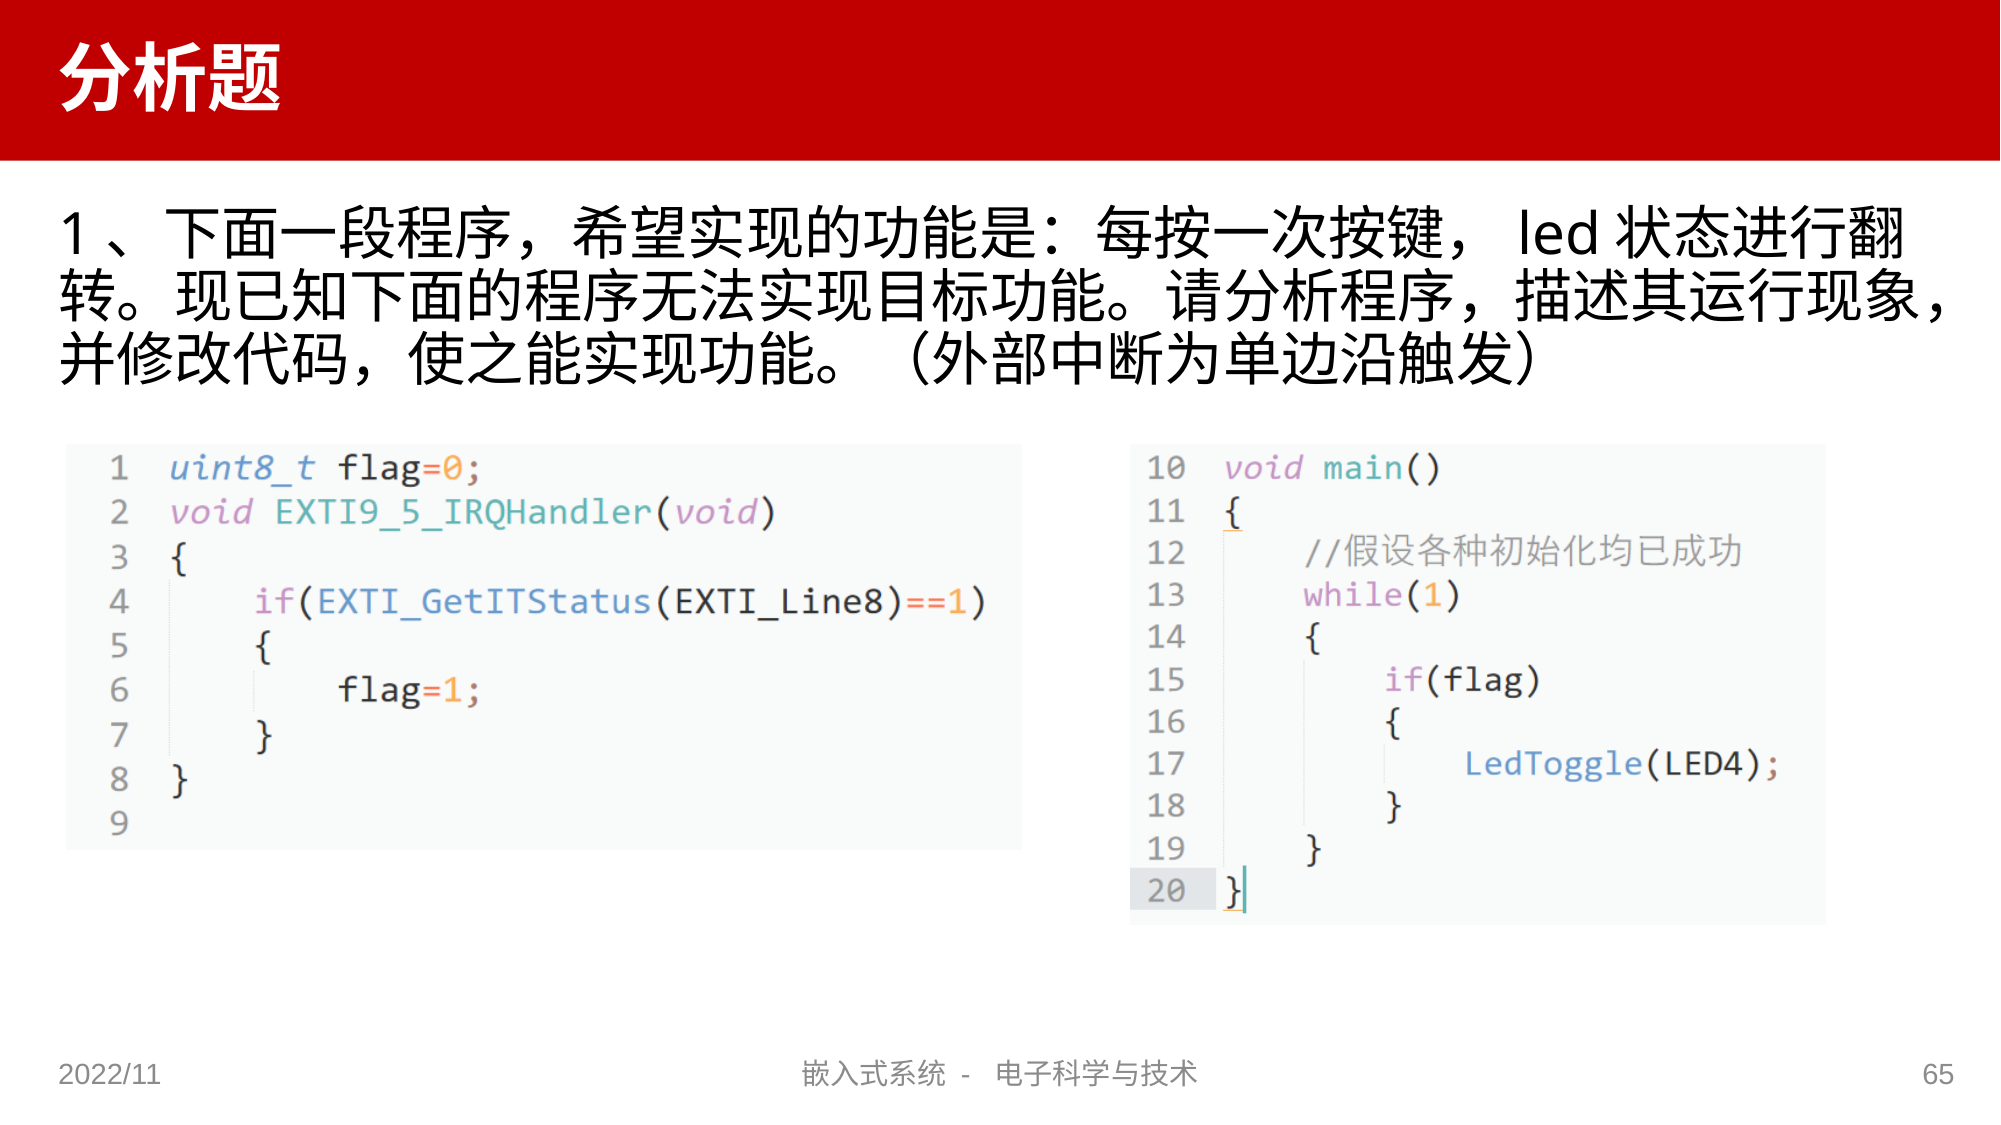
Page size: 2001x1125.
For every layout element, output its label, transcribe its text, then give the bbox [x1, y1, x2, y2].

footer 嵌入式系统 - 电子科学与技术 [662, 1042, 1338, 1103]
picture [1129, 444, 1826, 925]
title 分析题 [42, 19, 1768, 144]
slide_number 65 [1519, 1042, 1970, 1103]
list 1、下面一段程序，希望实现的功能是：每按一次按键，led状态进行翻转。现已知下面的程序无法实现目标功能。请分析程序，描述其运行现象，并修改代码，使之能实现功能。（外部中断为单边沿触发） [43, 196, 1970, 1024]
picture [66, 444, 1022, 850]
slide_number 2022/11 [43, 1042, 494, 1103]
